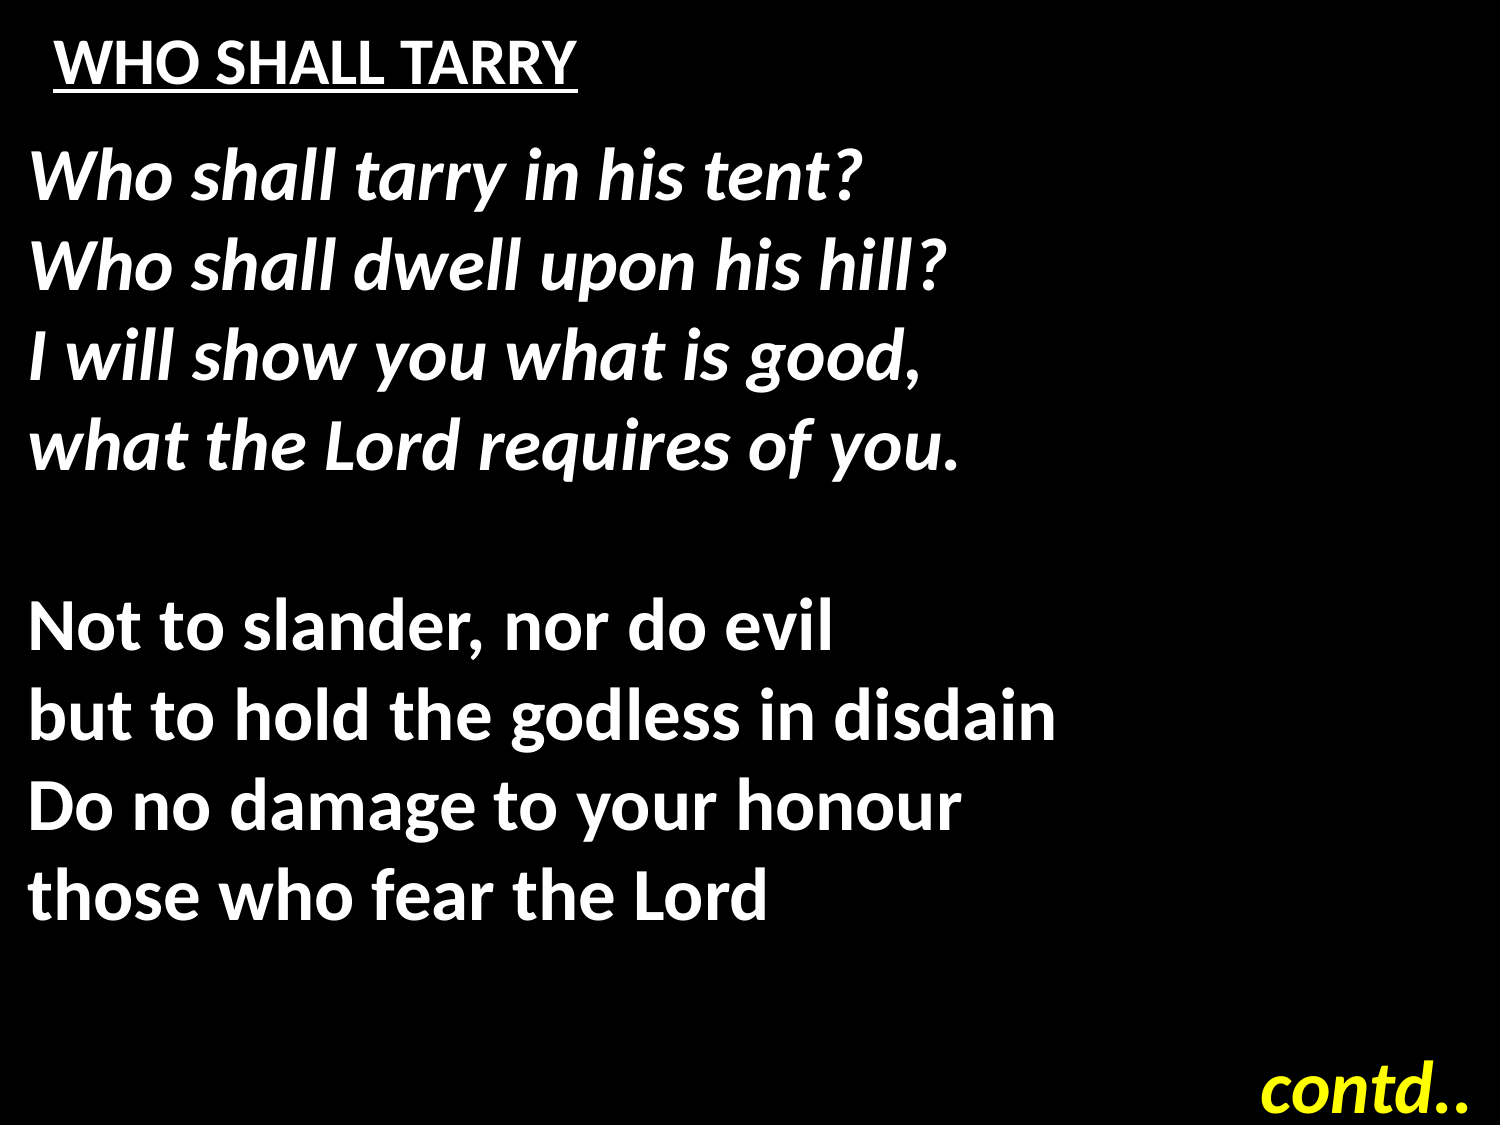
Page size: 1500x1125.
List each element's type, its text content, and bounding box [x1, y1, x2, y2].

title WHO SHALL TARRY [10, 0, 1490, 117]
text_box contd.. [1245, 1042, 1500, 1125]
list Who shall tarry in his tent? Who shall dwell upon his hill? I will show you what is good, what the Lord requires of you. Not to slander, nor do evil but to hold the godless in disdain Do no damage to your honour those who fear the Lord [8, 125, 1489, 1116]
